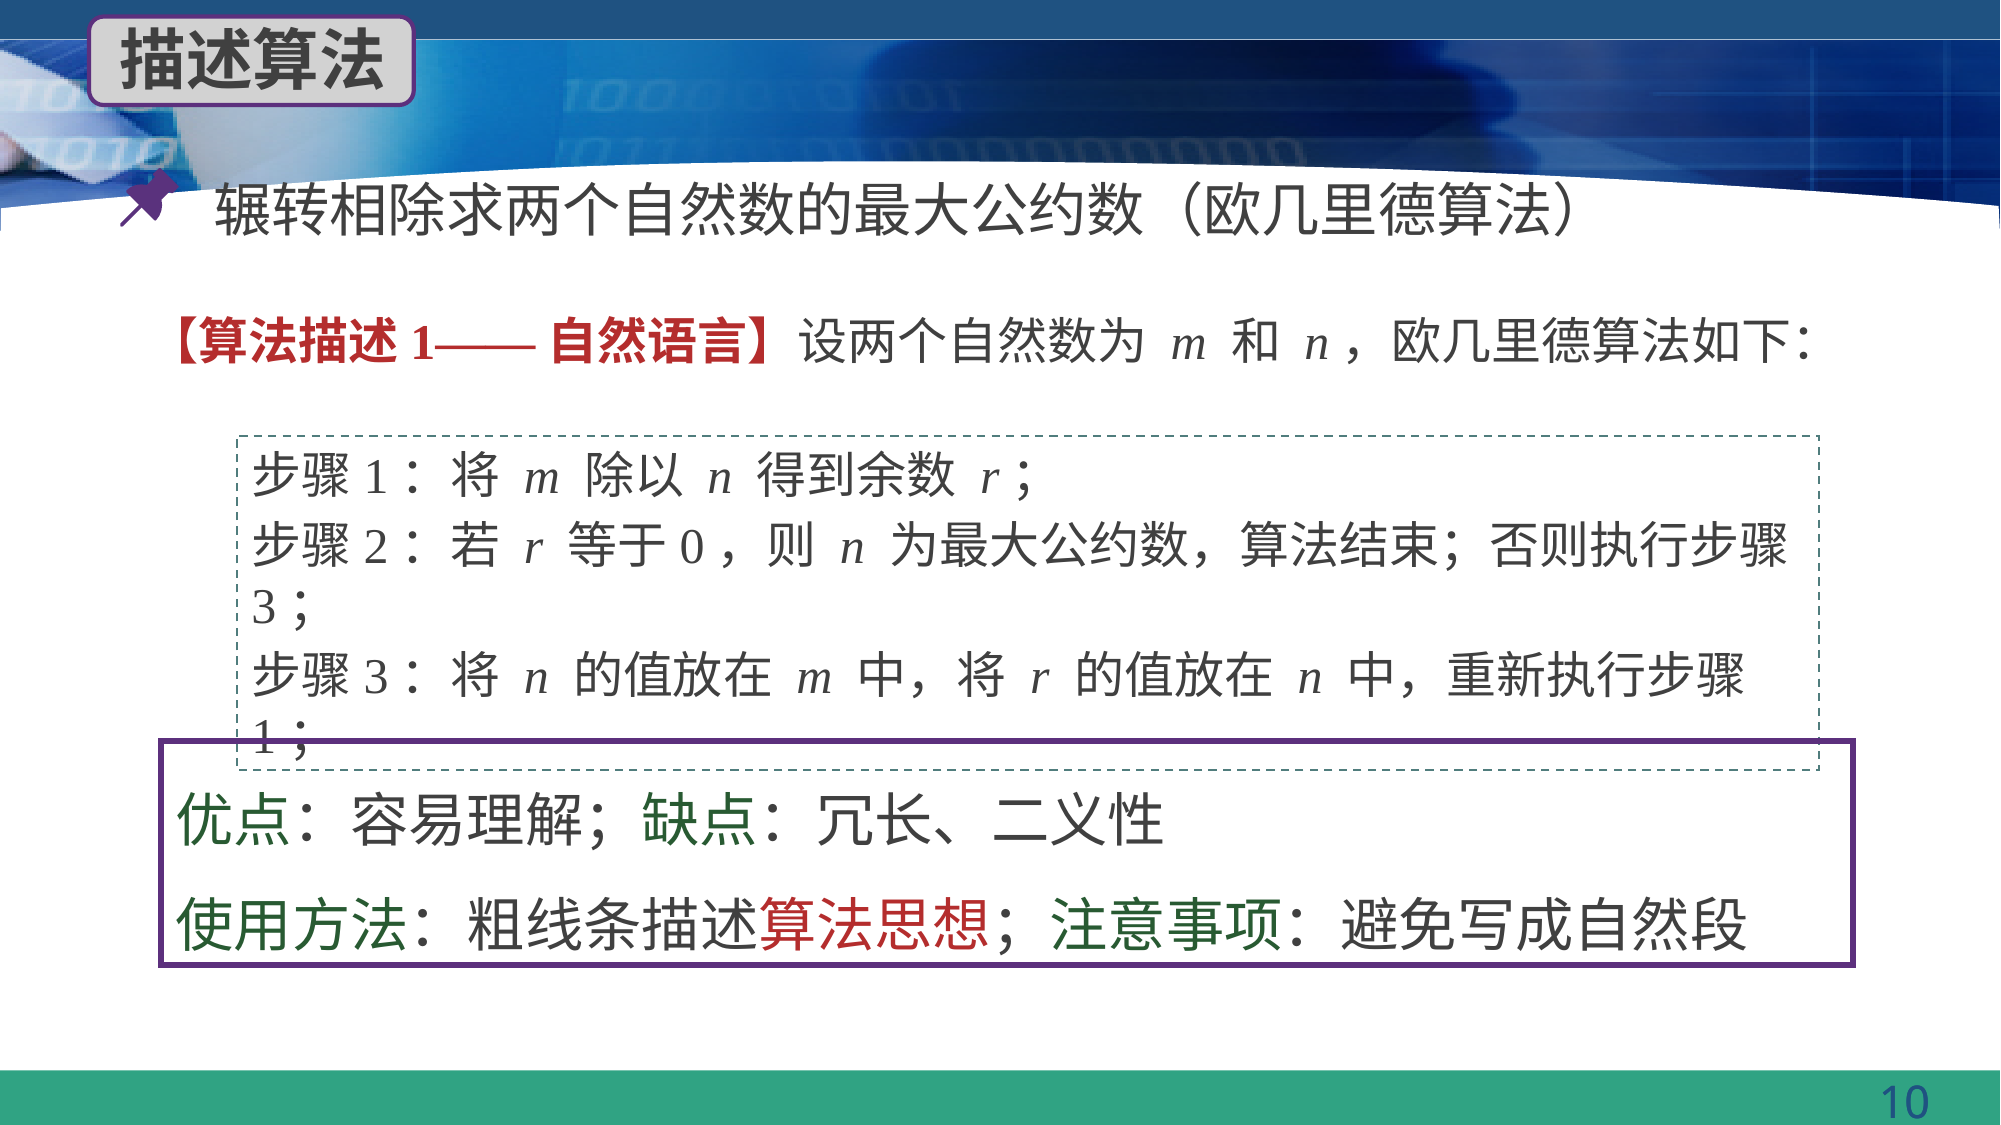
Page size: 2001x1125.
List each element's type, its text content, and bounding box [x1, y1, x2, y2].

text_box 描述算法 [104, 10, 420, 105]
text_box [133, 288, 1889, 658]
text_box 优点：容易理解；缺点：冗长、二义性 使用方法：粗线条描述算法思想；注意事项：避免写成自然段 [161, 740, 1854, 966]
picture [0, 40, 2000, 213]
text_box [119, 151, 1898, 245]
text_box [86, 14, 408, 108]
